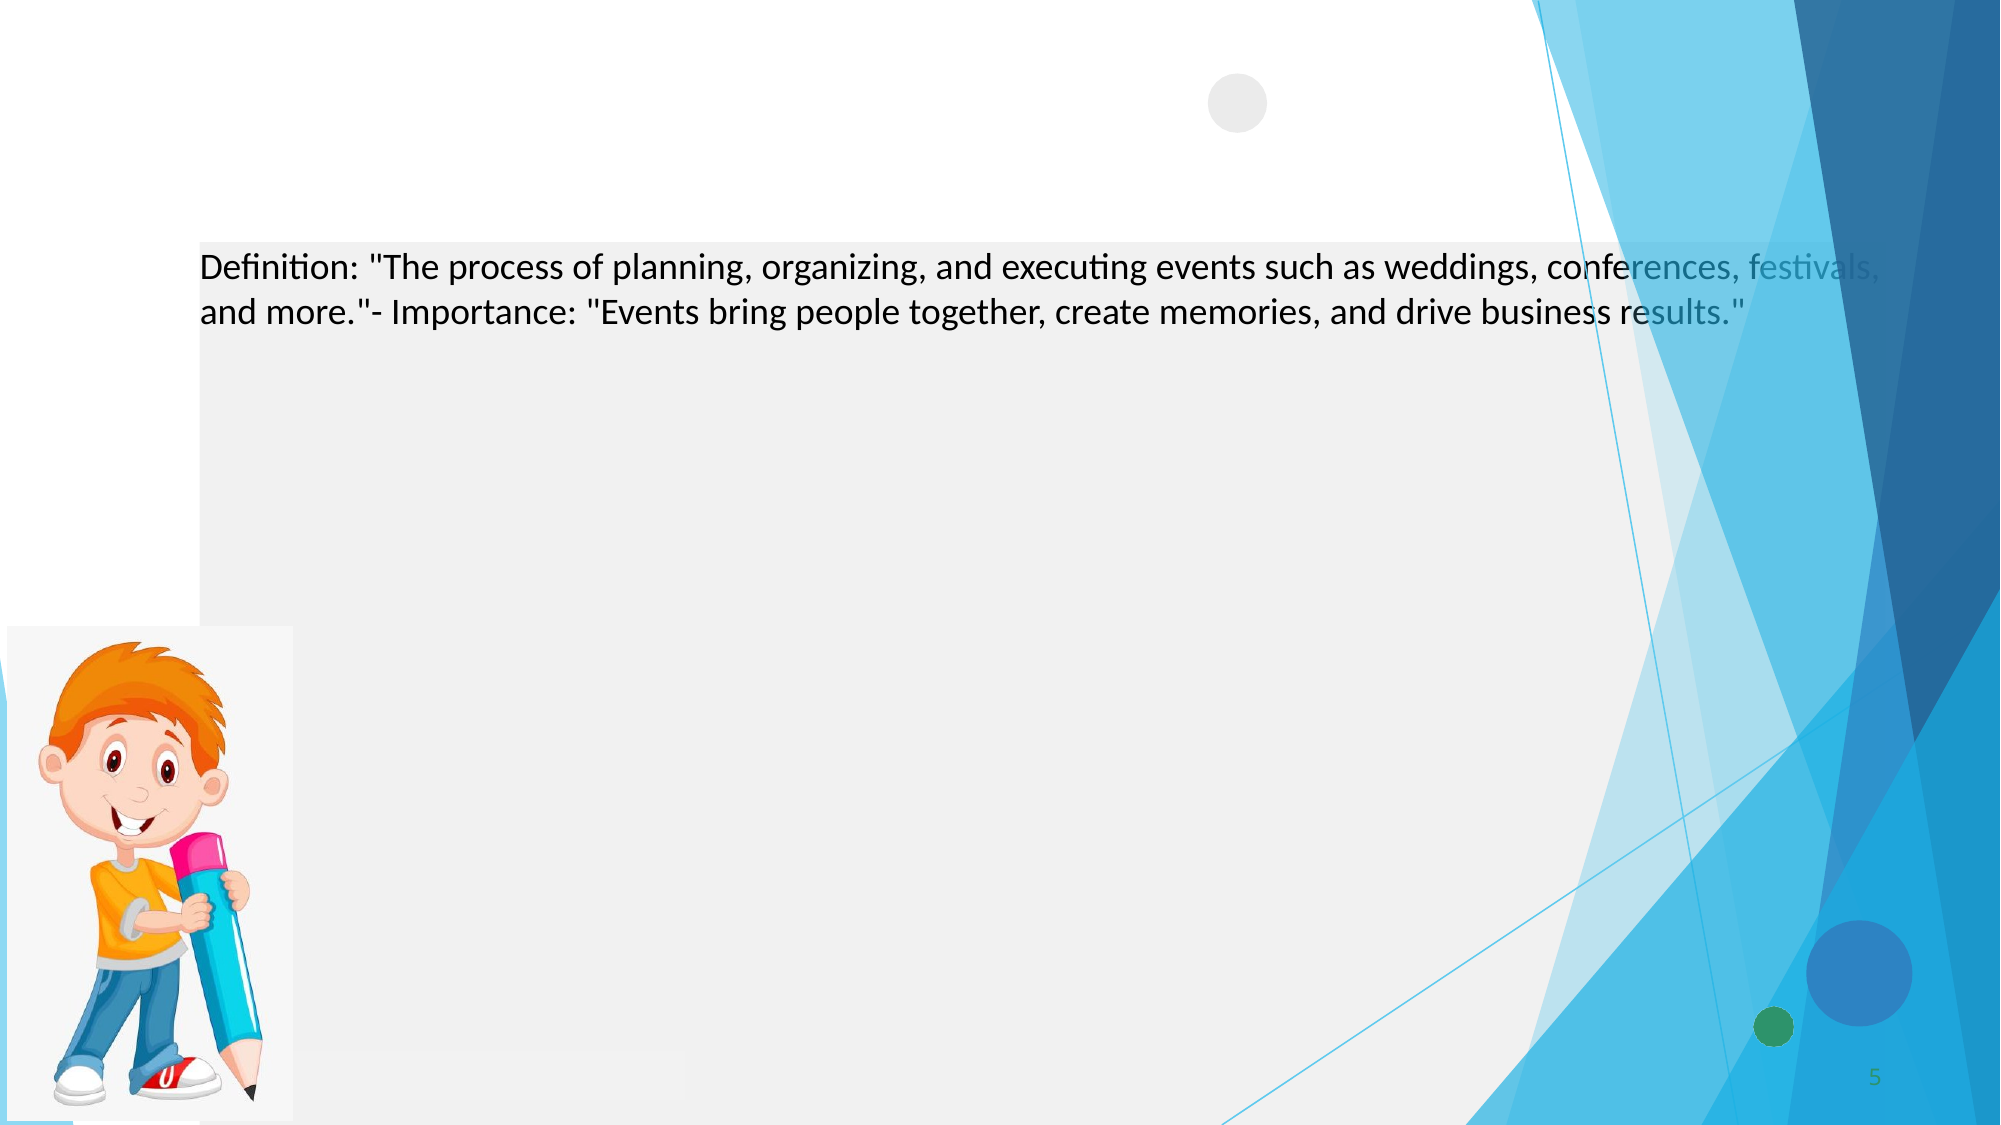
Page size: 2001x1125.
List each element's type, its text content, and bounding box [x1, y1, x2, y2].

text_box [1220, 0, 2000, 1125]
text_box Definition: "The process of planning, organizing, and executing events such as weddings, conferences, festivals, and more."- Importance: "Events bring people together, create memories, and drive business results." [199, 242, 1215, 1125]
text_box [1207, 84, 1215, 123]
picture [1752, 1005, 1794, 1048]
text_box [7, 626, 685, 1121]
